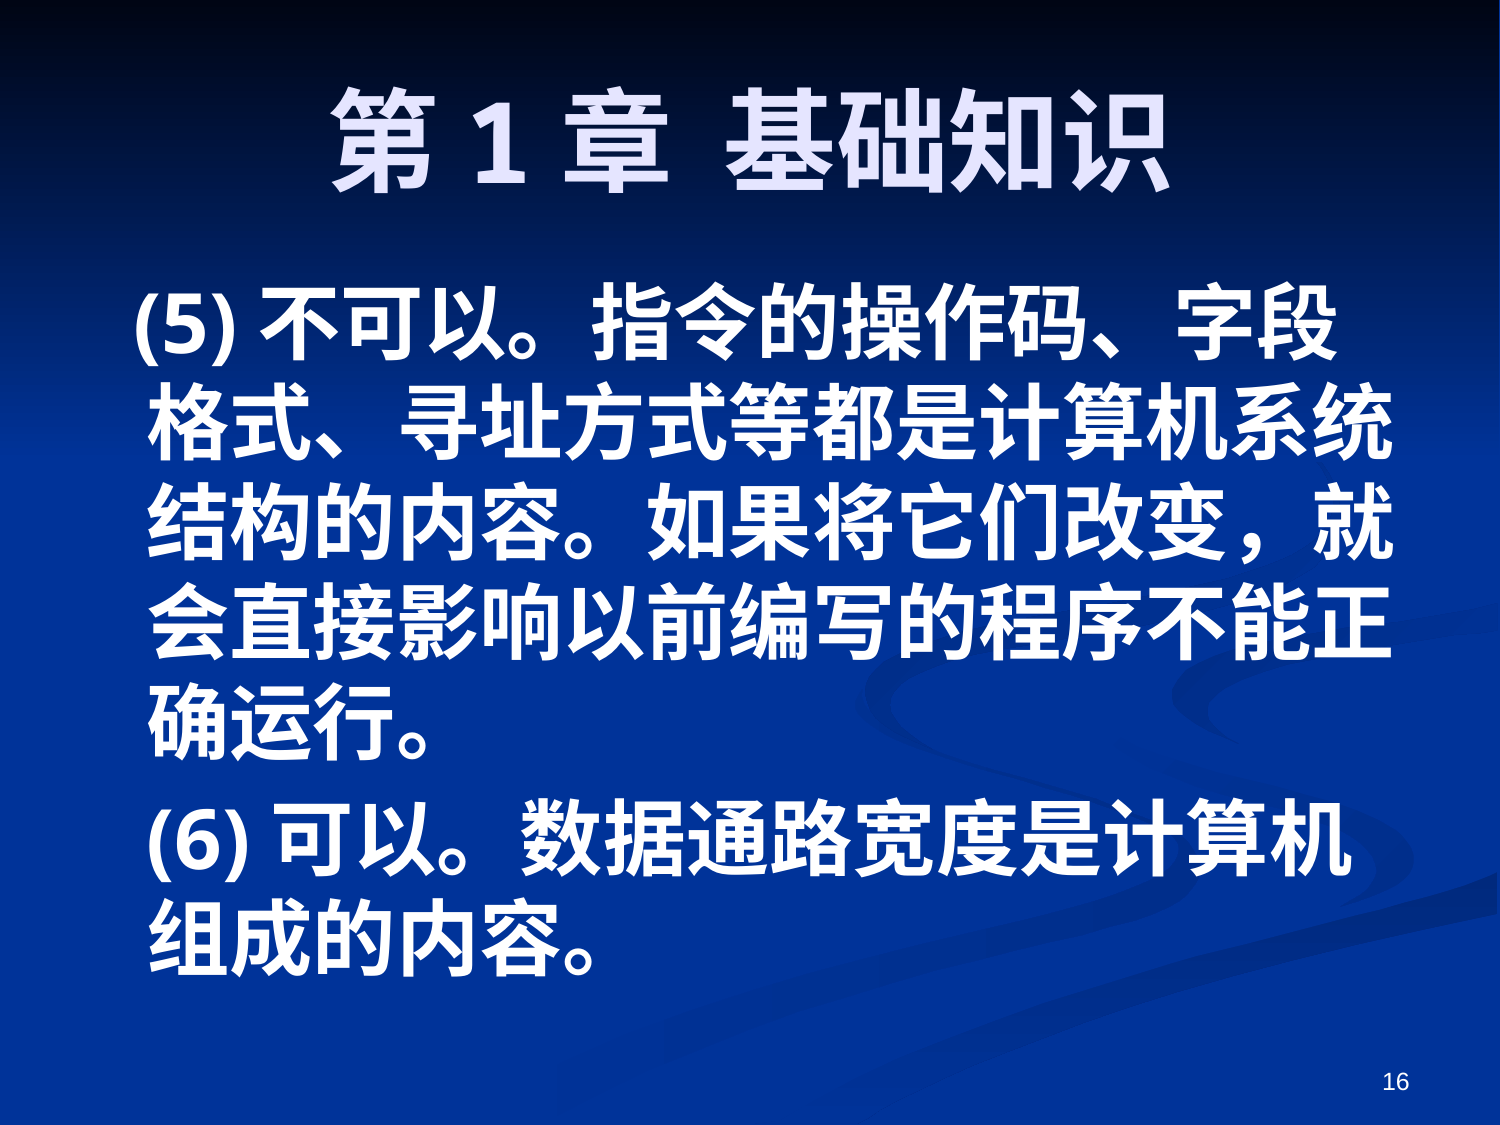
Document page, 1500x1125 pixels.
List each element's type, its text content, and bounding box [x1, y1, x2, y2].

list (5)不可以。指令的操作码、字段格式、寻址方式等都是计算机系统结构的内容。如果将它们改变，就会直接影响以前编写的程序不能正确运行。 (6)可以。数据通路宽度是计算机组成的内容。 [74, 262, 1426, 1006]
slide_number 16 [1074, 1024, 1426, 1104]
title 第1章 基础知识 [74, 44, 1426, 233]
